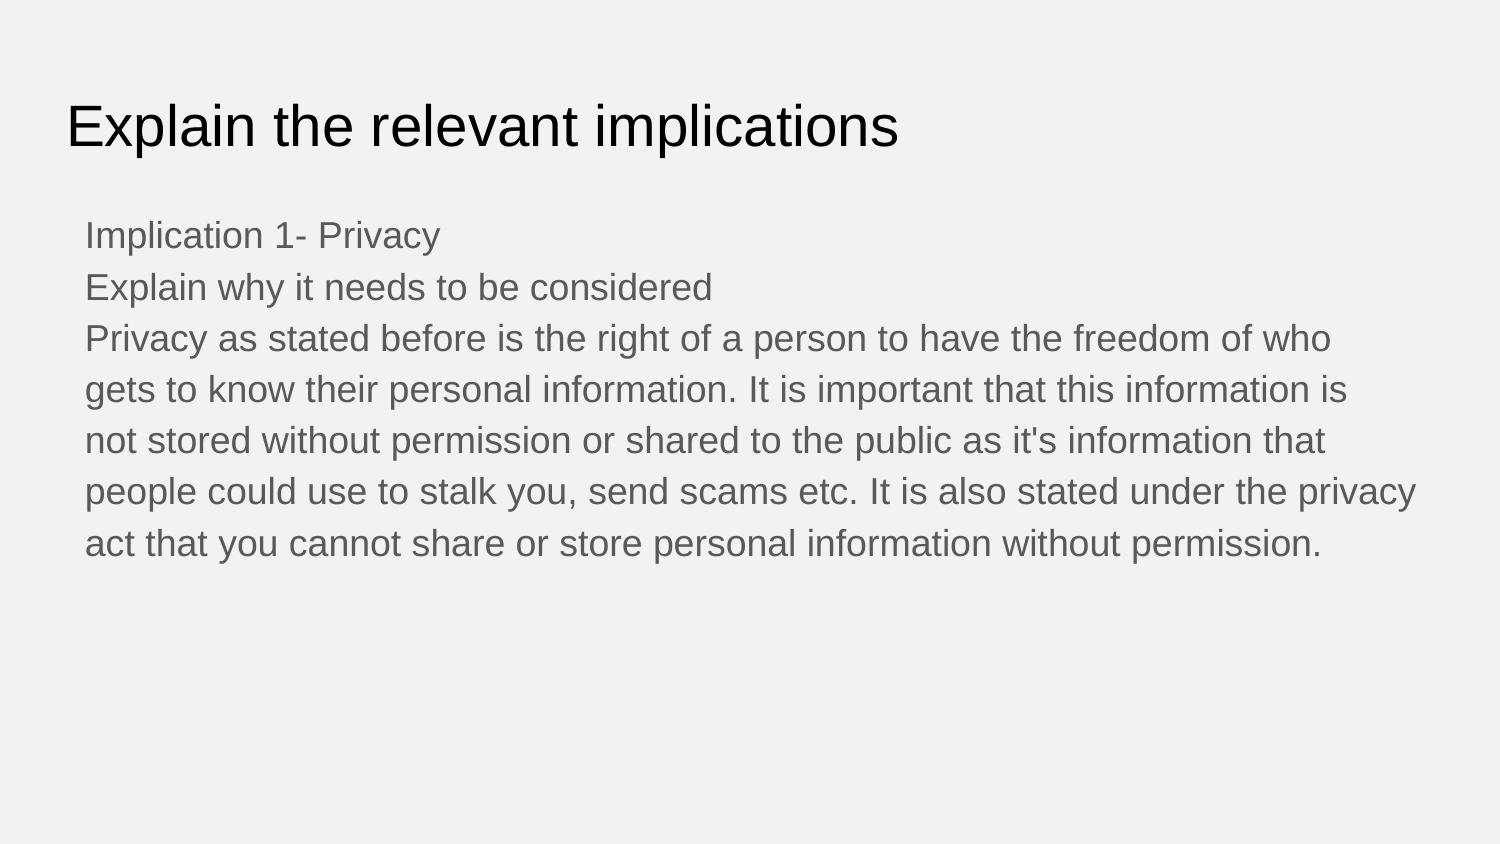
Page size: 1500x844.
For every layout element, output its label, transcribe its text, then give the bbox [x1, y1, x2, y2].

title Explain the relevant implications [51, 72, 1449, 167]
list Implication 1- Privacy Explain why it needs to be considered Privacy as stated before is the right of a person to have the freedom of who gets to know their personal information. It is important that this information is not stored without permission or shared to the public as it's information that people could use to stalk you, send scams etc. It is also stated under the privacy act that you cannot share or store personal information without permission. [51, 189, 1449, 750]
